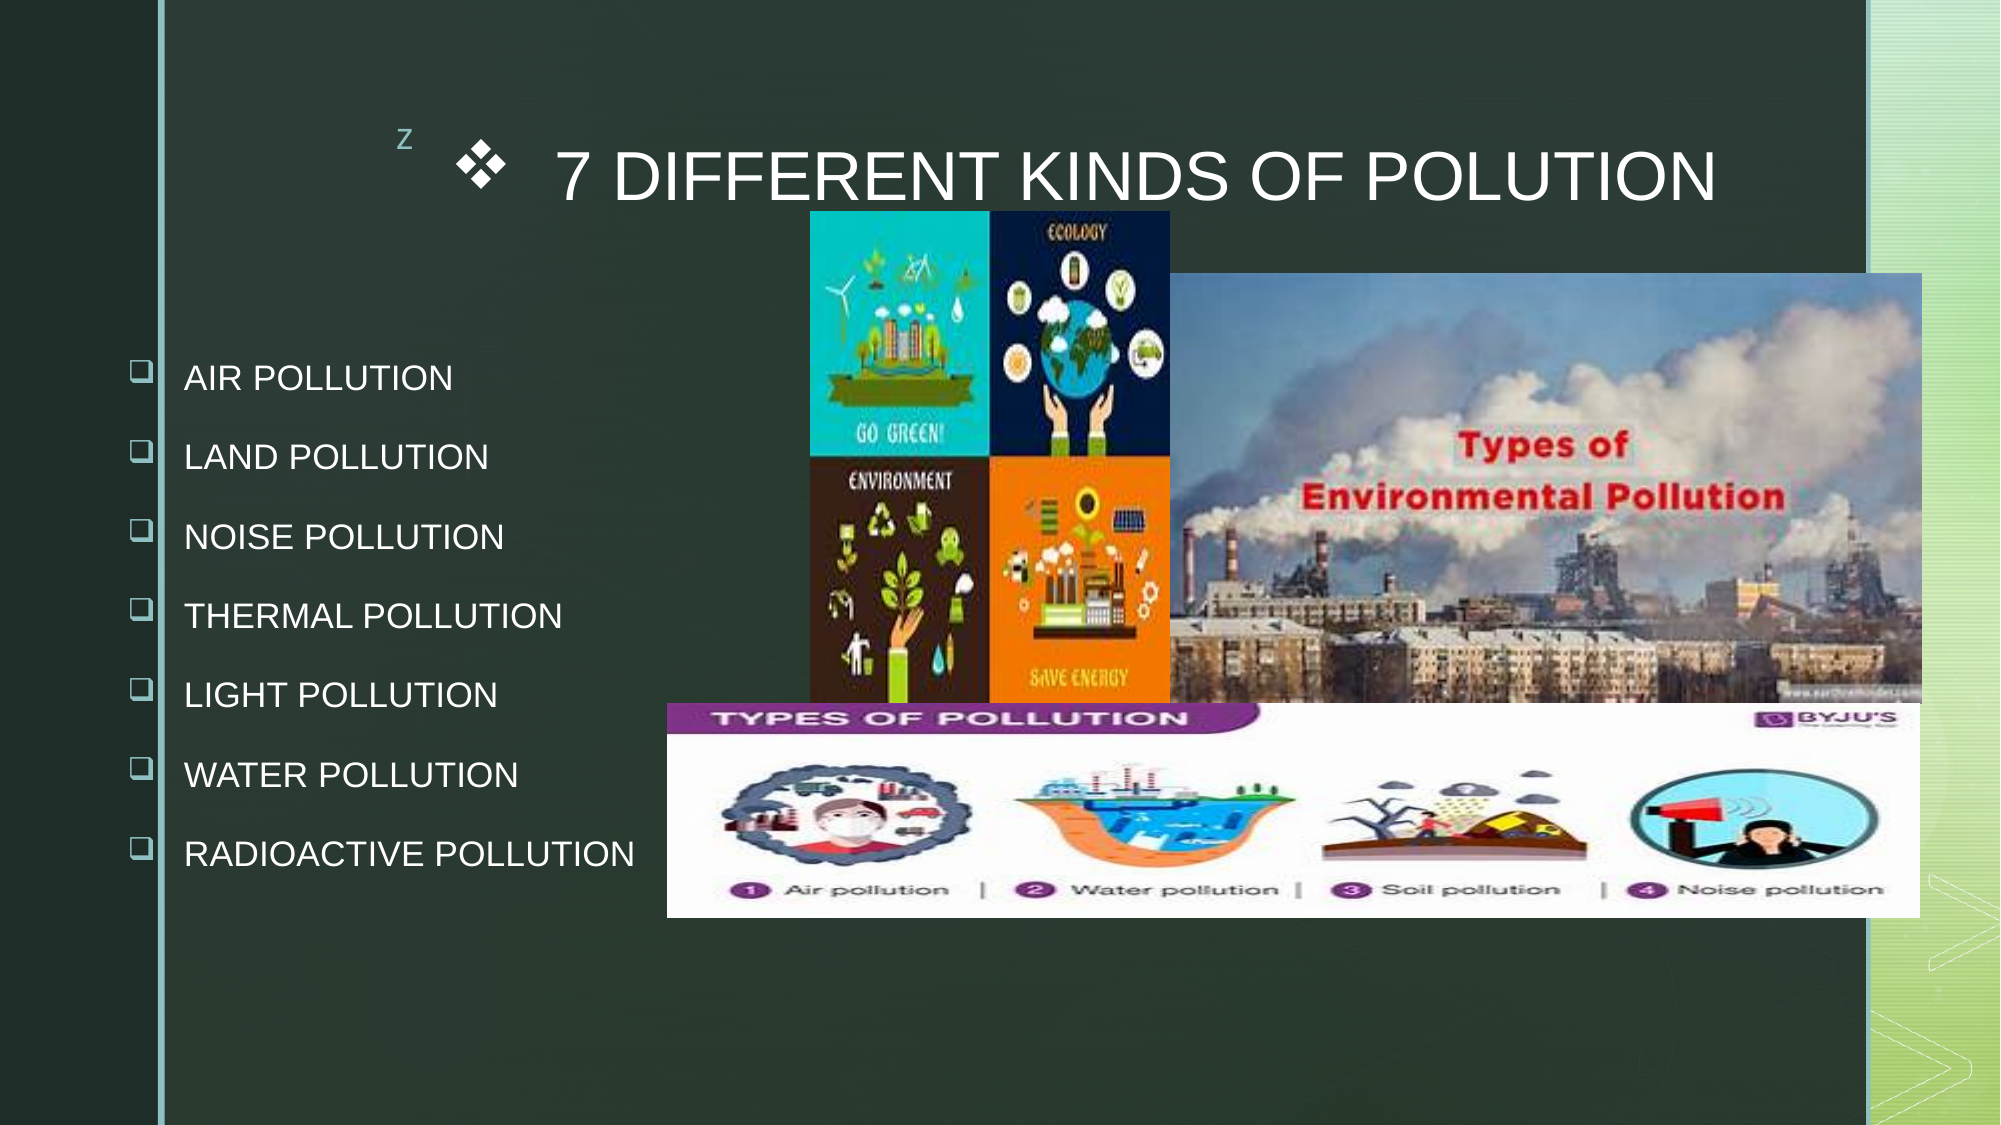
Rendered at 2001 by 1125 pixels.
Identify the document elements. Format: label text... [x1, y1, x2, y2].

title 7 DIFFERENT KINDS OF POLUTION [428, 132, 1734, 310]
list AIR POLLUTION LAND POLLUTION NOISE POLLUTION THERMAL POLLUTION LIGHT POLLUTION WATER POLLUTION RADIOACTIVE POLLUTION [112, 338, 809, 882]
picture [666, 0, 2001, 1125]
